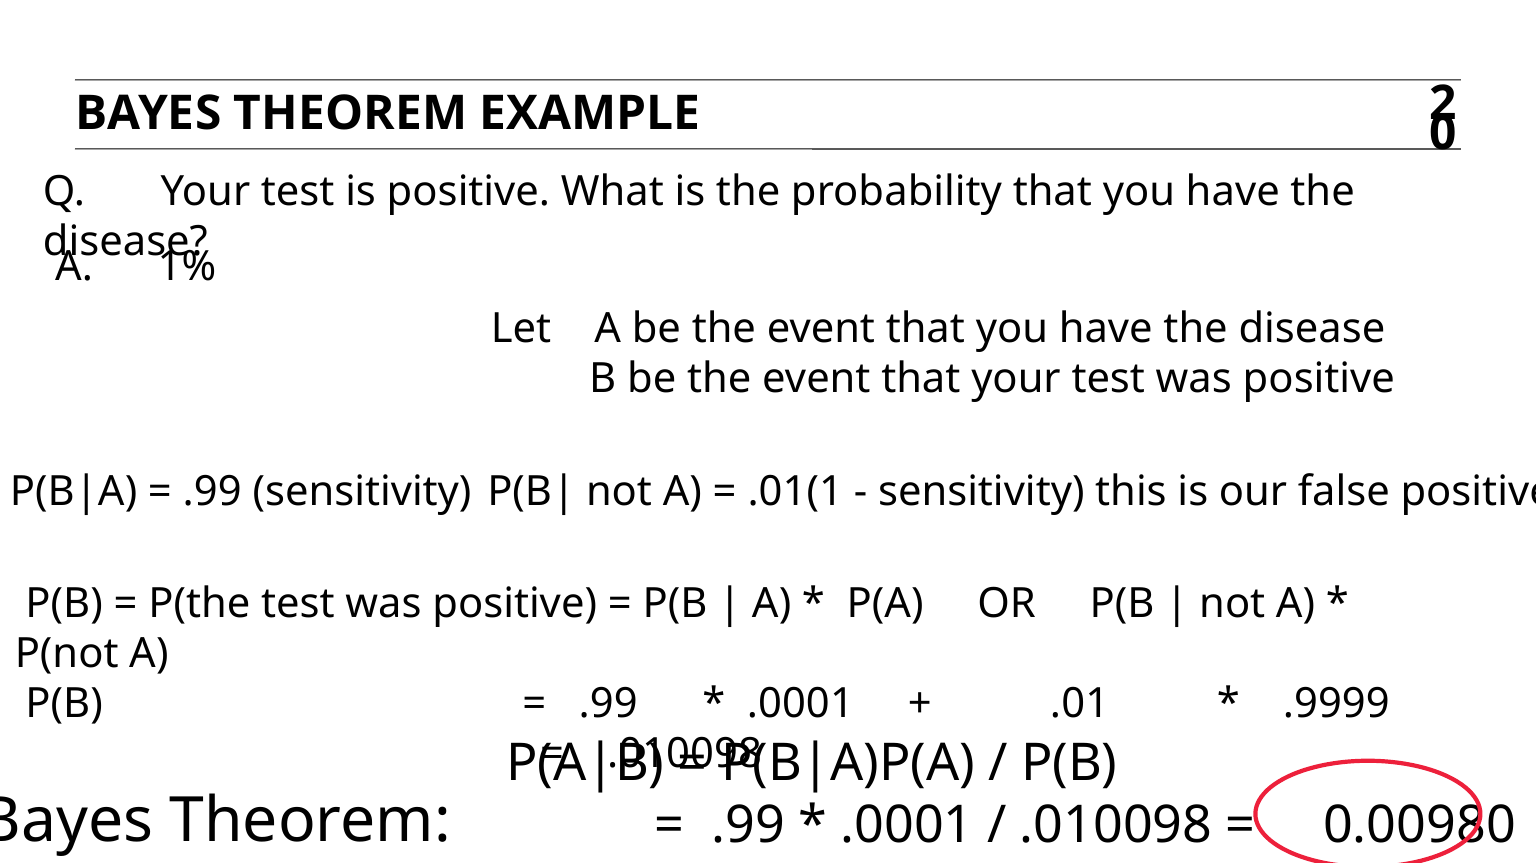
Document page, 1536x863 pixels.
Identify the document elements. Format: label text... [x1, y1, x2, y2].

text_box P(A|B) = P(B|A)P(A) / P(B) = .99 * .0001 / .010098 = 0.00980 [491, 721, 1536, 861]
text_box Bayes Theorem: [0, 771, 467, 862]
slide_number 20 [1419, 86, 1461, 138]
text_box A. 1% [40, 231, 1416, 296]
text_box P(B) = P(the test was positive) = P(B | A) * P(A) OR P(B | not A) * P(not A) P(B) = .99 * .0001 + .01 * .9999 = .010098 [0, 568, 1490, 784]
text_box Let A be the event that you have the disease B be the event that your test was positive [453, 293, 1424, 409]
list Bayes Theorem Example [60, 81, 1231, 132]
text_box P(B| not A) = .01(1 - sensitivity) this is our false positive [472, 456, 1536, 521]
text_box [1255, 760, 1481, 863]
text_box Q. Your test is positive. What is the probability that you have the disease? [28, 156, 1403, 271]
text_box P(B|A) = .99 (sensitivity) [0, 456, 472, 521]
